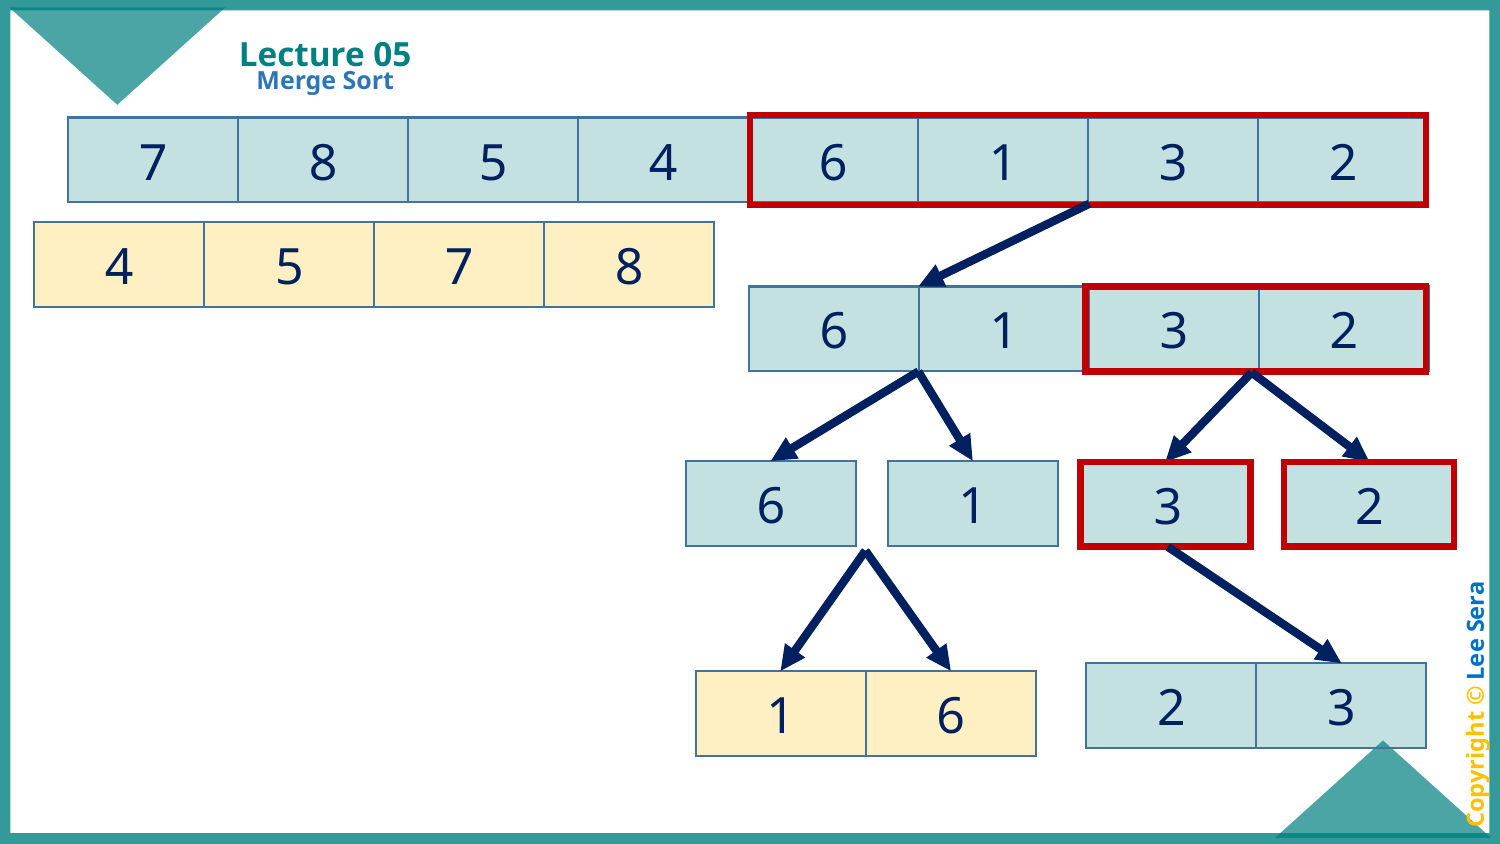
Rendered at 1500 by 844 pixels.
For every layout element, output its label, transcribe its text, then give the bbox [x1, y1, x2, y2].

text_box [1251, 372, 1370, 462]
text_box 6 [685, 460, 857, 547]
text_box [749, 114, 1427, 206]
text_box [918, 203, 1090, 287]
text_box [770, 371, 918, 461]
text_box [1283, 461, 1455, 548]
text_box 4 [577, 116, 747, 203]
text_box Copyright © Lee Sera [1458, 565, 1496, 844]
text_box 1 [695, 670, 865, 757]
text_box 3 [1255, 662, 1427, 749]
subtitle Merge Sort [165, 62, 485, 113]
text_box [918, 371, 973, 461]
text_box [6, 6, 228, 107]
text_box [0, 0, 1500, 844]
text_box 5 [203, 221, 375, 308]
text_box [865, 550, 951, 671]
text_box 7 [375, 221, 543, 308]
text_box [1085, 285, 1427, 372]
text_box 6 [865, 670, 1037, 757]
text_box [1167, 546, 1342, 664]
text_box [780, 550, 865, 671]
text_box [1272, 749, 1458, 839]
title Lecture 05 [210, 8, 440, 62]
text_box 1 [918, 287, 1085, 372]
text_box 8 [237, 116, 409, 203]
text_box 6 [748, 285, 918, 372]
text_box 1 [887, 460, 1059, 547]
text_box 7 [67, 116, 237, 203]
text_box 2 [1085, 662, 1255, 749]
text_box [1165, 372, 1251, 462]
text_box 5 [409, 116, 577, 203]
text_box 8 [543, 221, 715, 308]
text_box [1079, 461, 1252, 548]
text_box 4 [33, 221, 203, 308]
